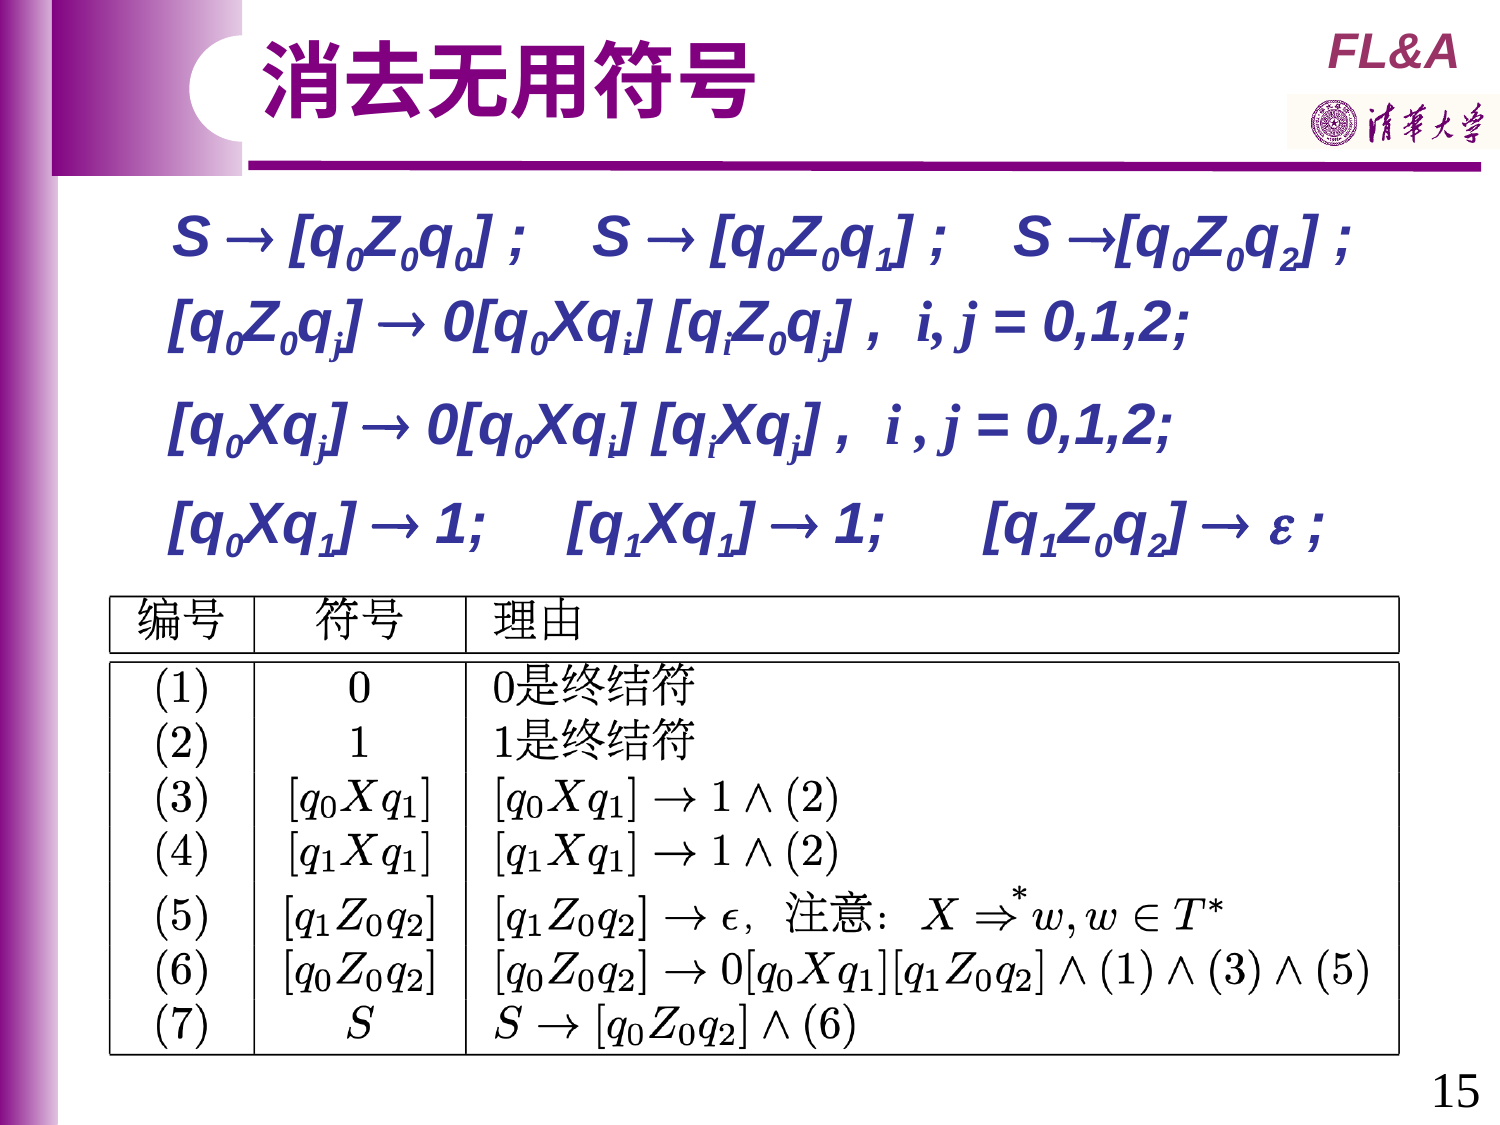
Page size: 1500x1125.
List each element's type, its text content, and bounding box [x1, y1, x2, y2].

text_box 15 [1399, 1050, 1500, 1125]
text_box S  [q0Z0q0] ; S  [q0Z0q1] ; S [q0Z0q2] ; [157, 171, 1470, 286]
picture [100, 585, 1408, 1065]
text_box [q0Xq1]  1; [q1Xq1]  1; [q1Z0q2]   ; [155, 477, 1456, 572]
text_box [q0Z0qj]  0[q0Xqi] [qiZ0qj] , i, j = 0,1,2; [155, 275, 1306, 370]
text_box 消去无用符号 [244, 32, 775, 137]
text_box [q0Xqj]  0[q0Xqi] [qiXqj] , i , j = 0,1,2; [155, 378, 1268, 473]
picture [1287, 94, 1500, 149]
